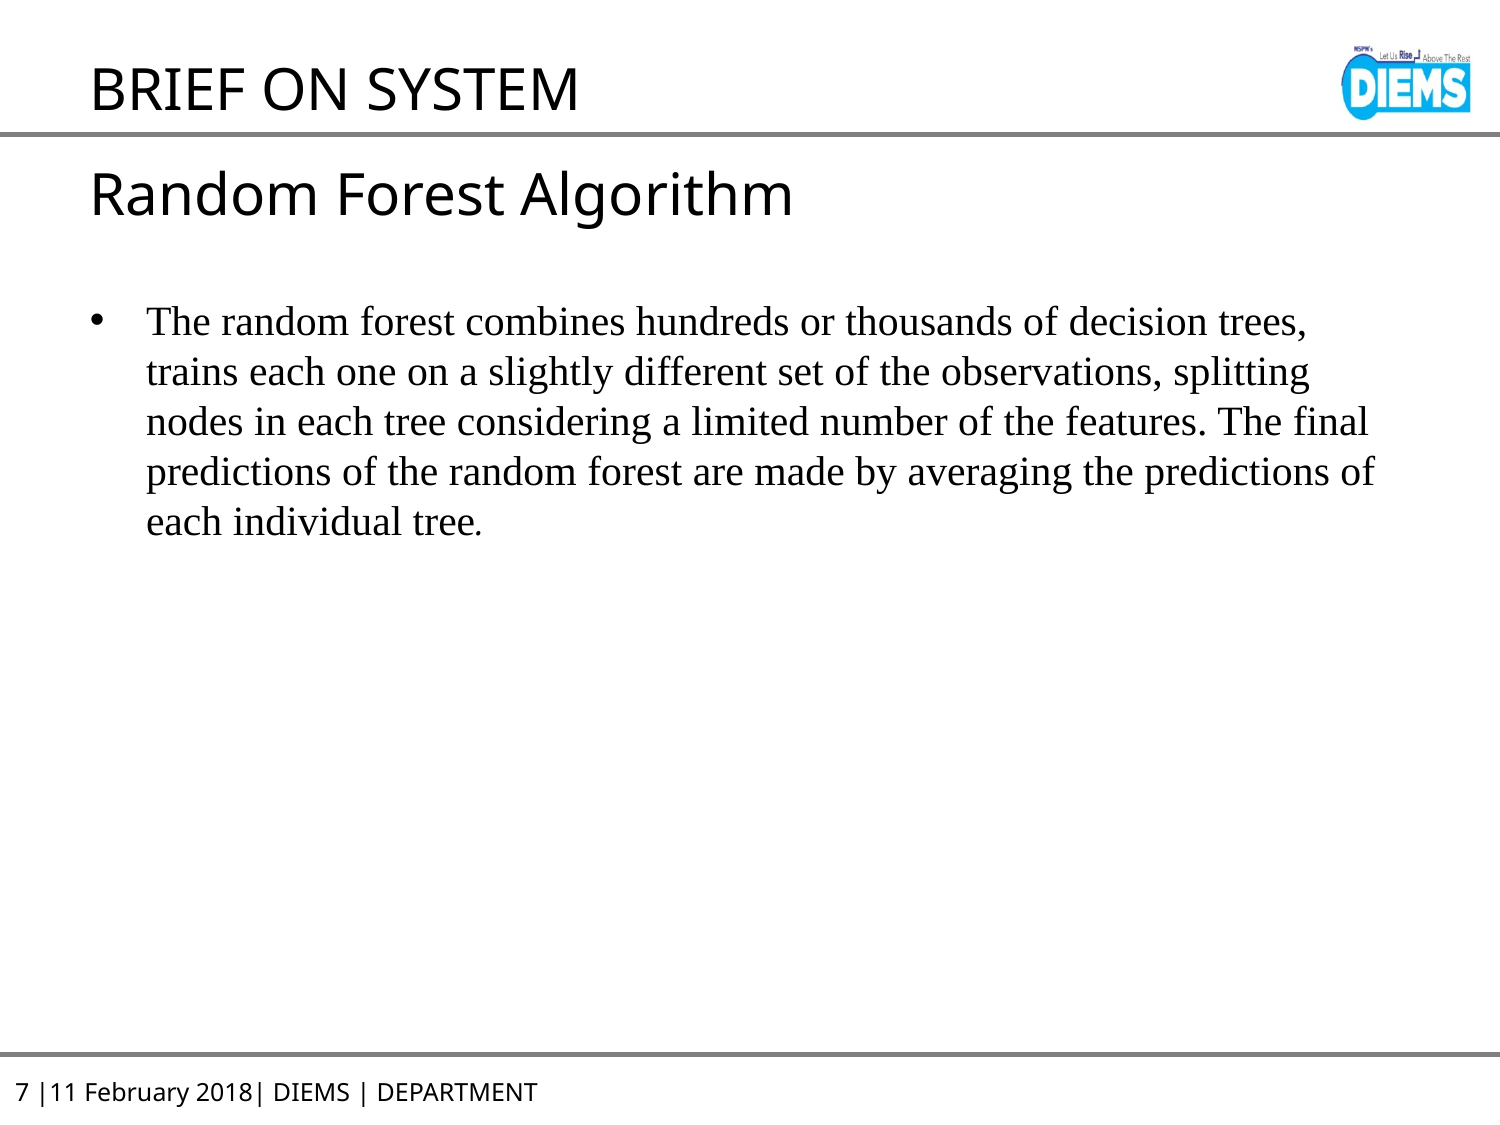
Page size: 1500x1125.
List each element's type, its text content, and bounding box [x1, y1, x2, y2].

picture [1337, 37, 1475, 123]
list Random Forest Algorithm The random forest combines hundreds or thousands of decision trees, trains each one on a slightly different set of the observations, splitting nodes in each tree considering a limited number of the features. The final predictions of the random forest are made by averaging the predictions of each individual tree. [75, 149, 1425, 1005]
title BRIEF ON SYSTEM [75, 45, 1325, 125]
